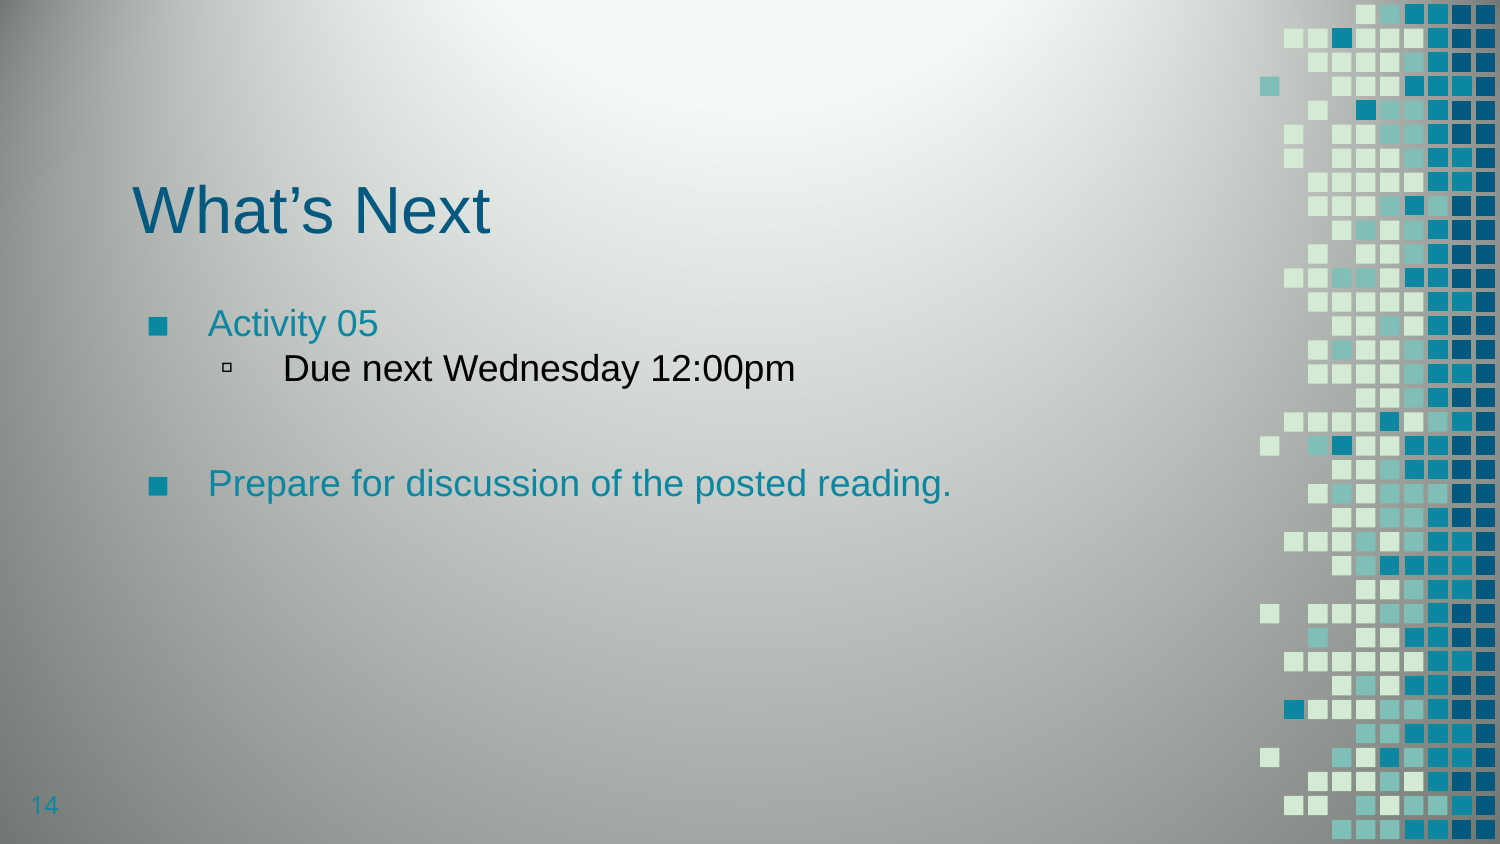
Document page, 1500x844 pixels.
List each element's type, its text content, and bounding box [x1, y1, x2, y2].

list Activity 05 Due next Wednesday 12:00pm Prepare for discussion of the posted reading. [117, 284, 1227, 774]
slide_number 14 [15, 774, 105, 839]
picture [0, 0, 1500, 844]
title What’s Next [117, 121, 1227, 262]
